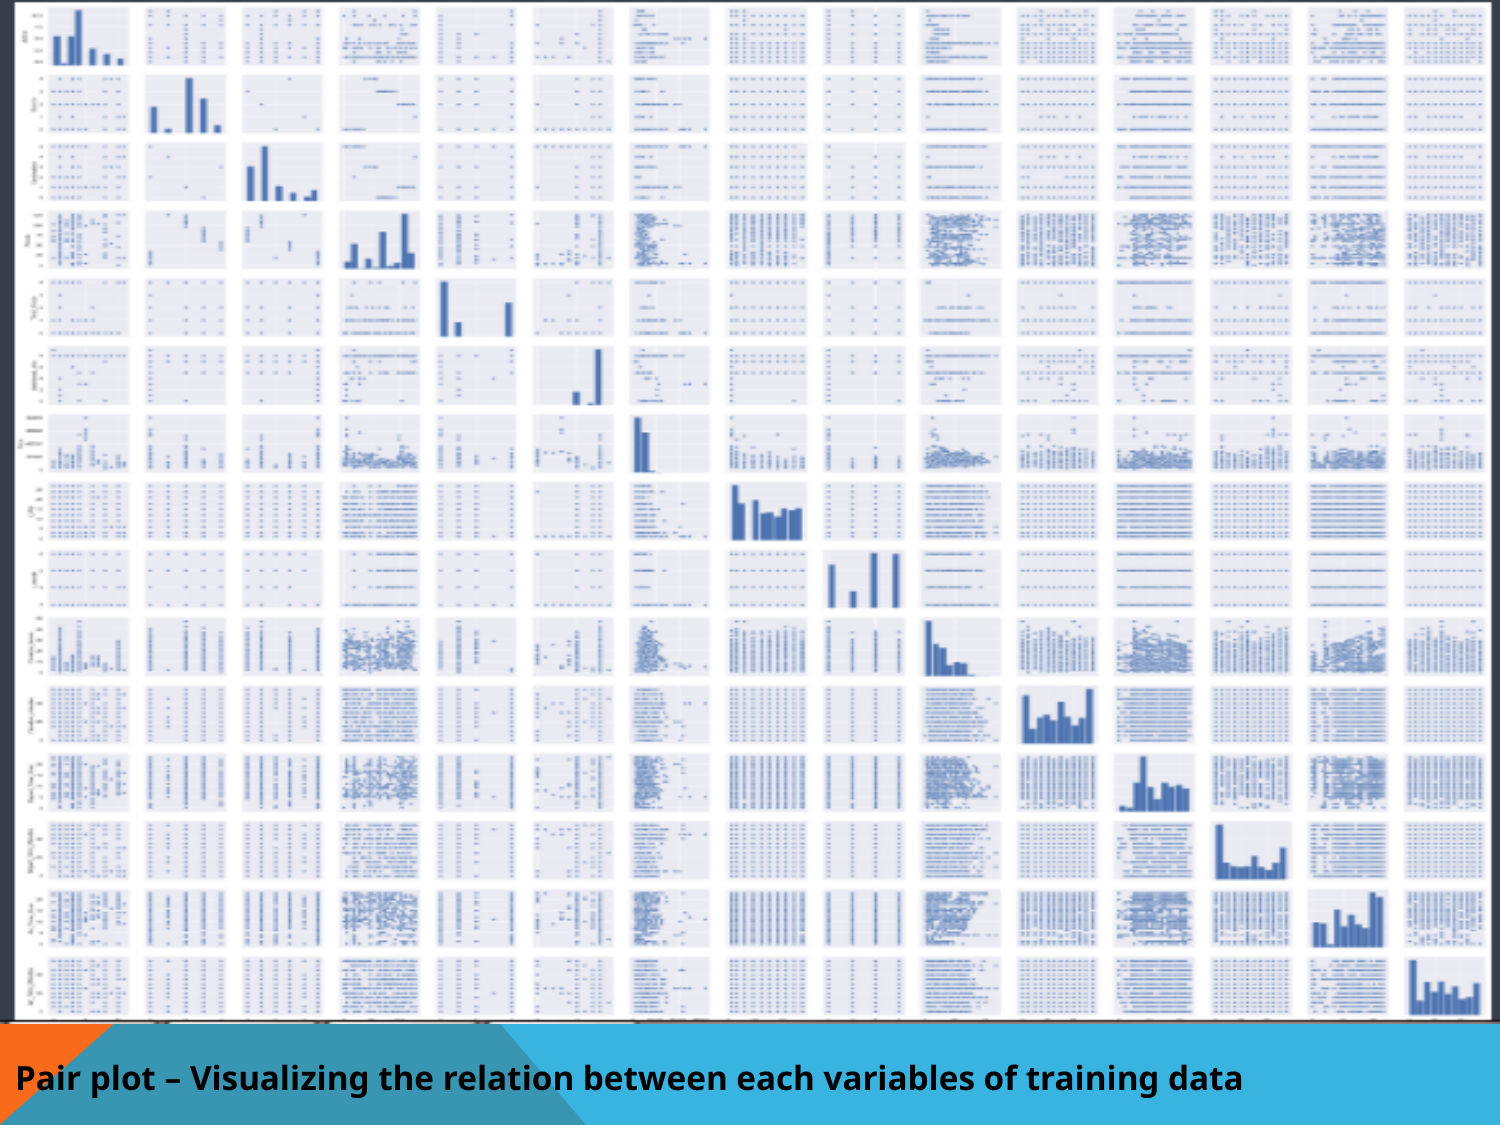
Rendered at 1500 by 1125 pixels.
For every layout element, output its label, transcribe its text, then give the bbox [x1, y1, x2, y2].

list Pair plot – Visualizing the relation between each variables of training data [0, 1032, 1459, 1106]
picture [0, 0, 1500, 1024]
